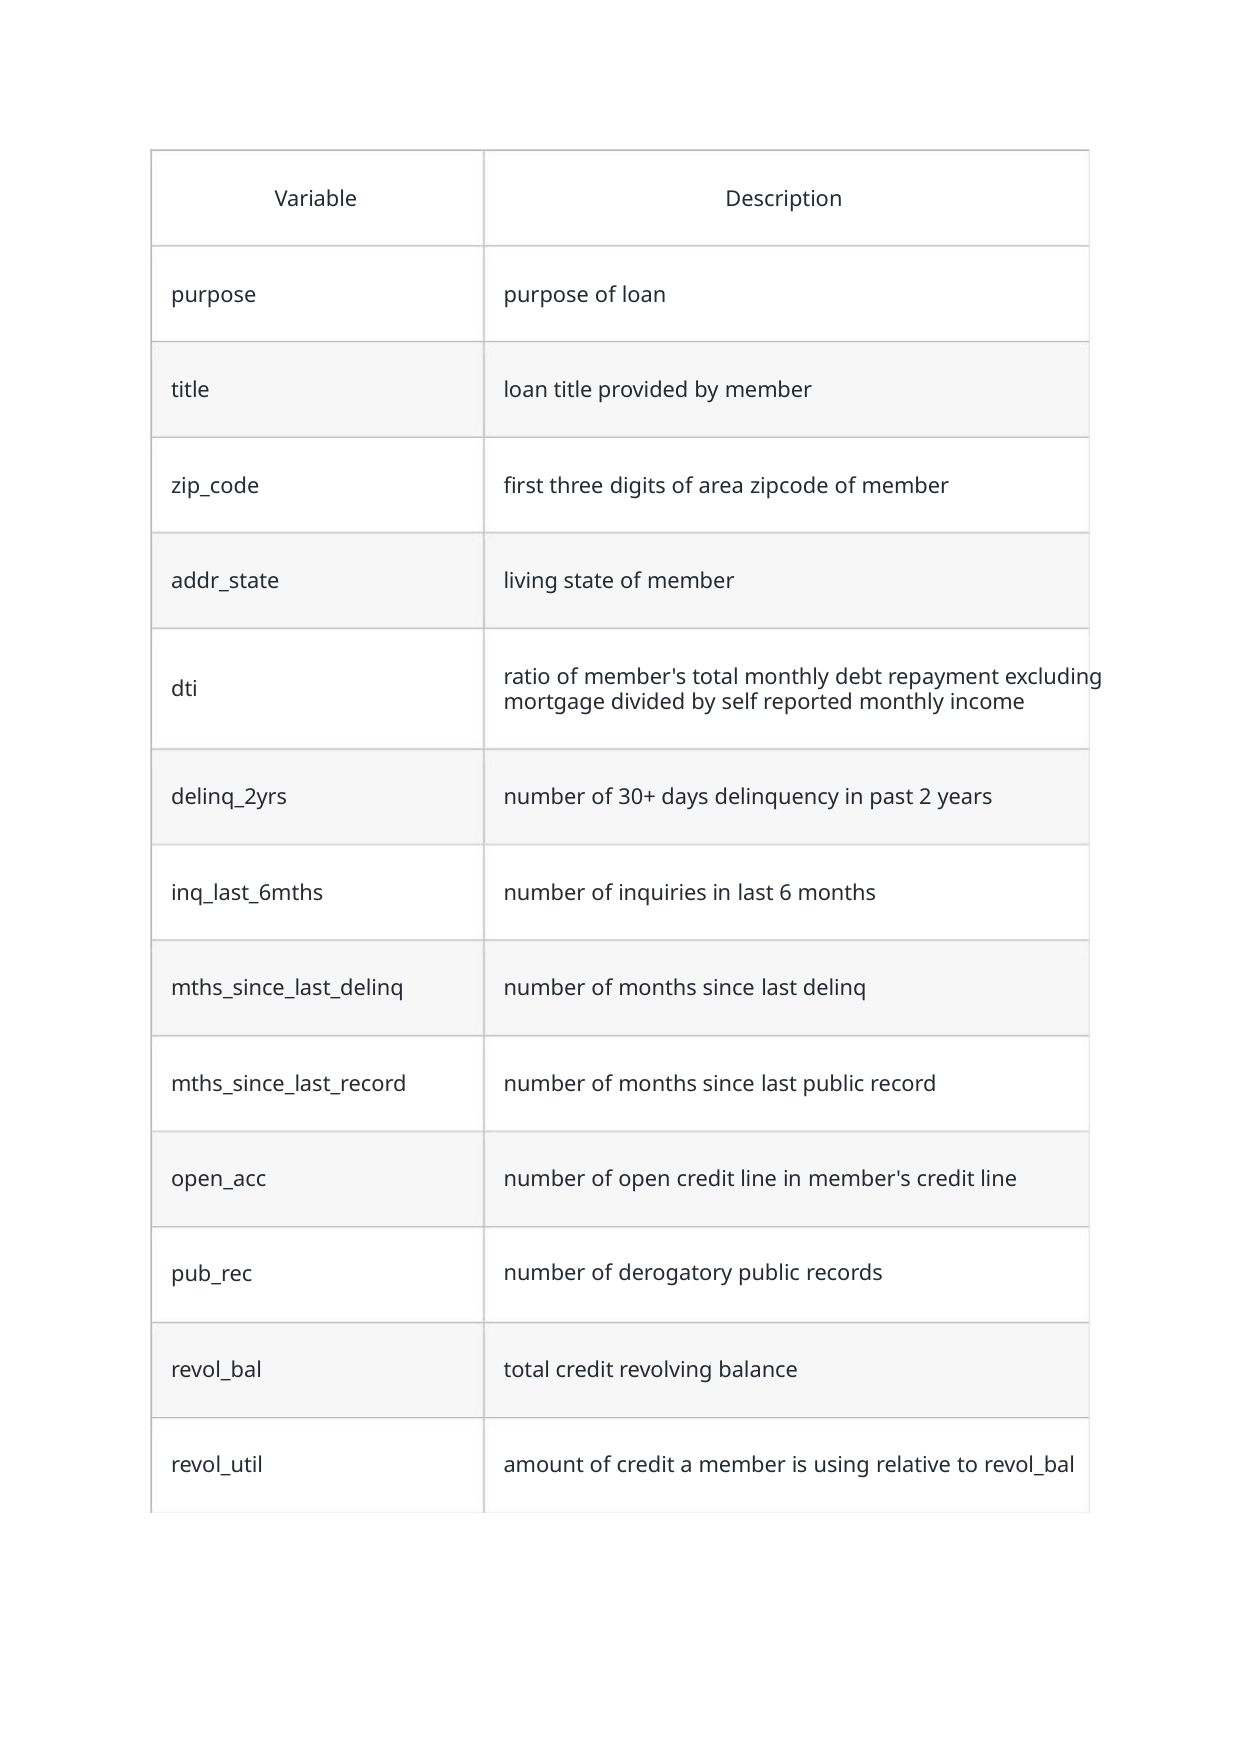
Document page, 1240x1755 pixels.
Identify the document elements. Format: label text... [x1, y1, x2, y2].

text_box [150, 149, 1090, 1513]
text_box Variable [274, 188, 393, 212]
text_box Description [725, 188, 880, 212]
text_box delinq_2yrs [171, 786, 317, 809]
text_box revol_bal [171, 1358, 294, 1382]
text_box number of 30+ days delinquency in past 2 years number of inquiries in last 6 months [503, 786, 1039, 905]
text_box pub_rec [170, 1263, 284, 1286]
text_box number of months since last delinq [503, 977, 893, 1000]
text_box amount of credit a member is using relative to revol_bal [503, 1453, 1122, 1477]
text_box loan title provided by member first three digits of area zipcode of member living state of member [503, 379, 981, 593]
text_box inq_last_6mths mths_since_last_delinq mths_since_last_record open_acc [170, 881, 439, 1192]
text_box total credit revolving balance [503, 1358, 823, 1382]
text_box dti [171, 678, 228, 701]
text_box purpose of loan [503, 283, 688, 307]
text_box revol_util [170, 1453, 292, 1477]
text_box purpose title [170, 283, 284, 403]
text_box number of months since last public record number of open credit line in member's credit line number of derogatory public records [503, 1072, 1053, 1285]
text_box ratio of member's total monthly debt repayment excluding mortgage divided by self reported monthly income [503, 665, 1143, 714]
text_box zip_code addr_state [170, 474, 308, 594]
